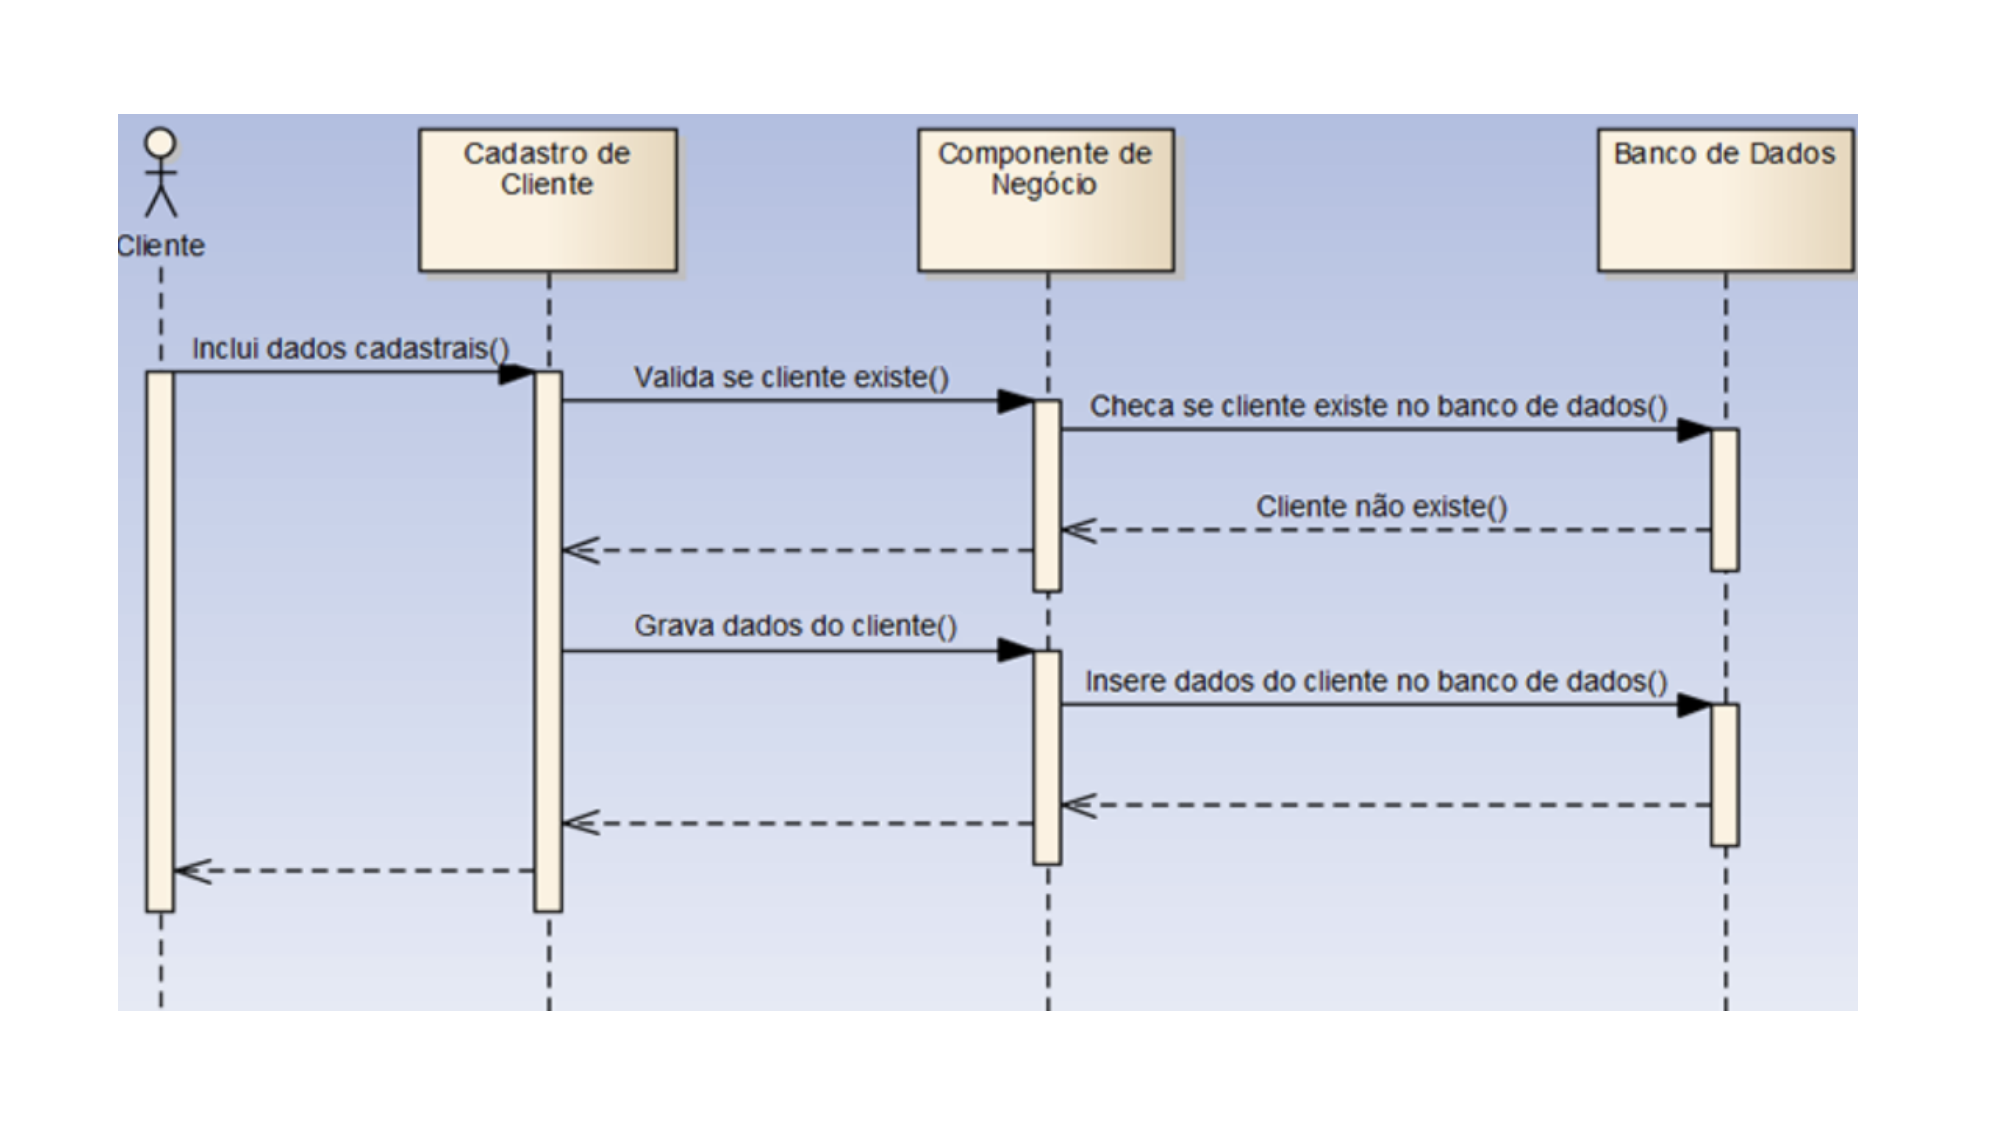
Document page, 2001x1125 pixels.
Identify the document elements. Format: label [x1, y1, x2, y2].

picture [118, 114, 1858, 1011]
